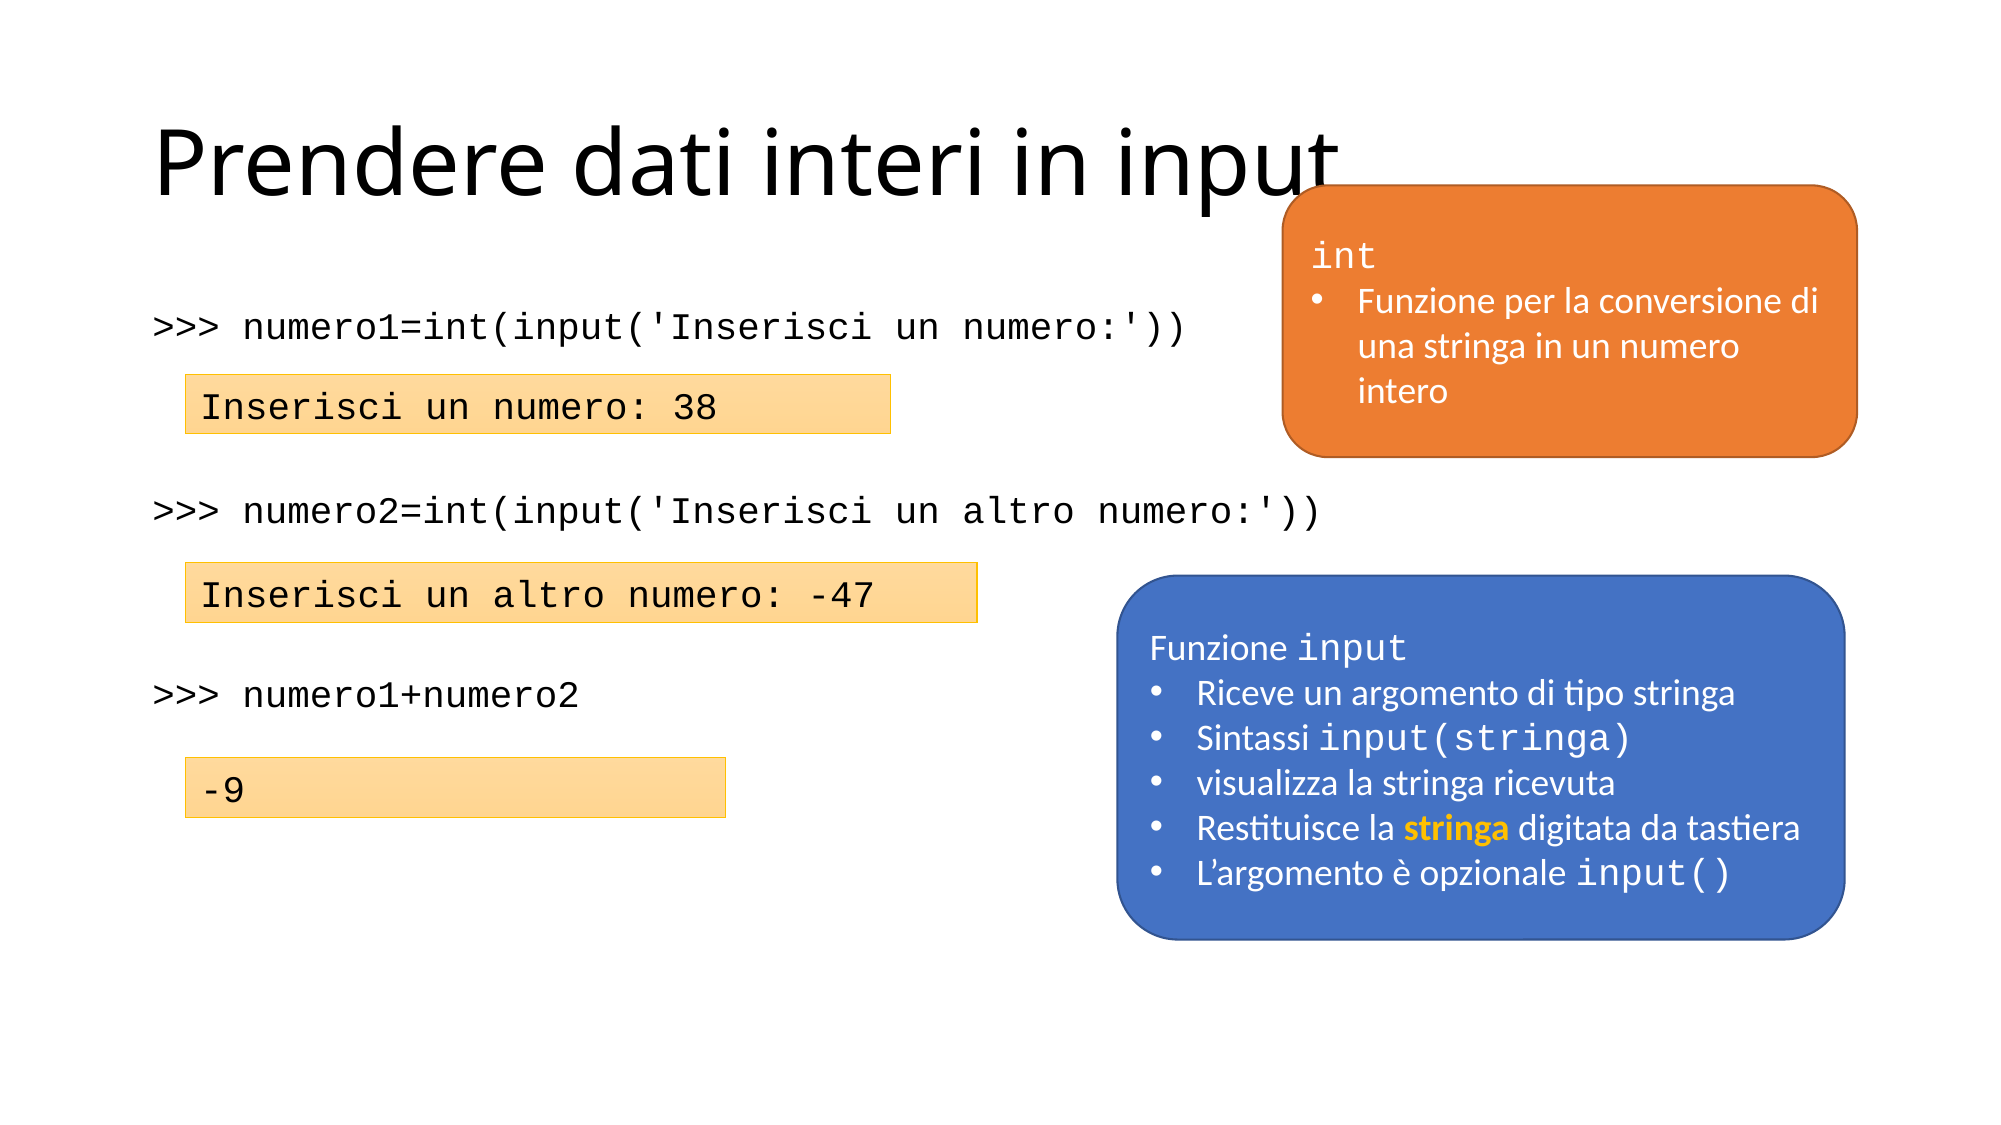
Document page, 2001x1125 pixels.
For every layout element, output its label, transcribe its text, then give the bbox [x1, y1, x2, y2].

list >>> numero1=int(input('Inserisci un numero:')) >>> numero2=int(input('Inserisci un altro numero:')) >>> numero1+numero2 [137, 299, 1863, 1014]
text_box Inserisci un altro numero: -47 [185, 562, 978, 623]
text_box -9 [185, 757, 726, 818]
text_box int Funzione per la conversione di una stringa in un numero intero [1281, 184, 1859, 459]
text_box Funzione input Riceve un argomento di tipo stringa Sintassi input(stringa) visualizza la stringa ricevuta Restituisce la stringa digitata da tastiera L’argomento è opzionale input() [1116, 574, 1846, 941]
text_box Inserisci un numero: 38 [185, 374, 891, 434]
title Prendere dati interi in input [137, 57, 1863, 275]
